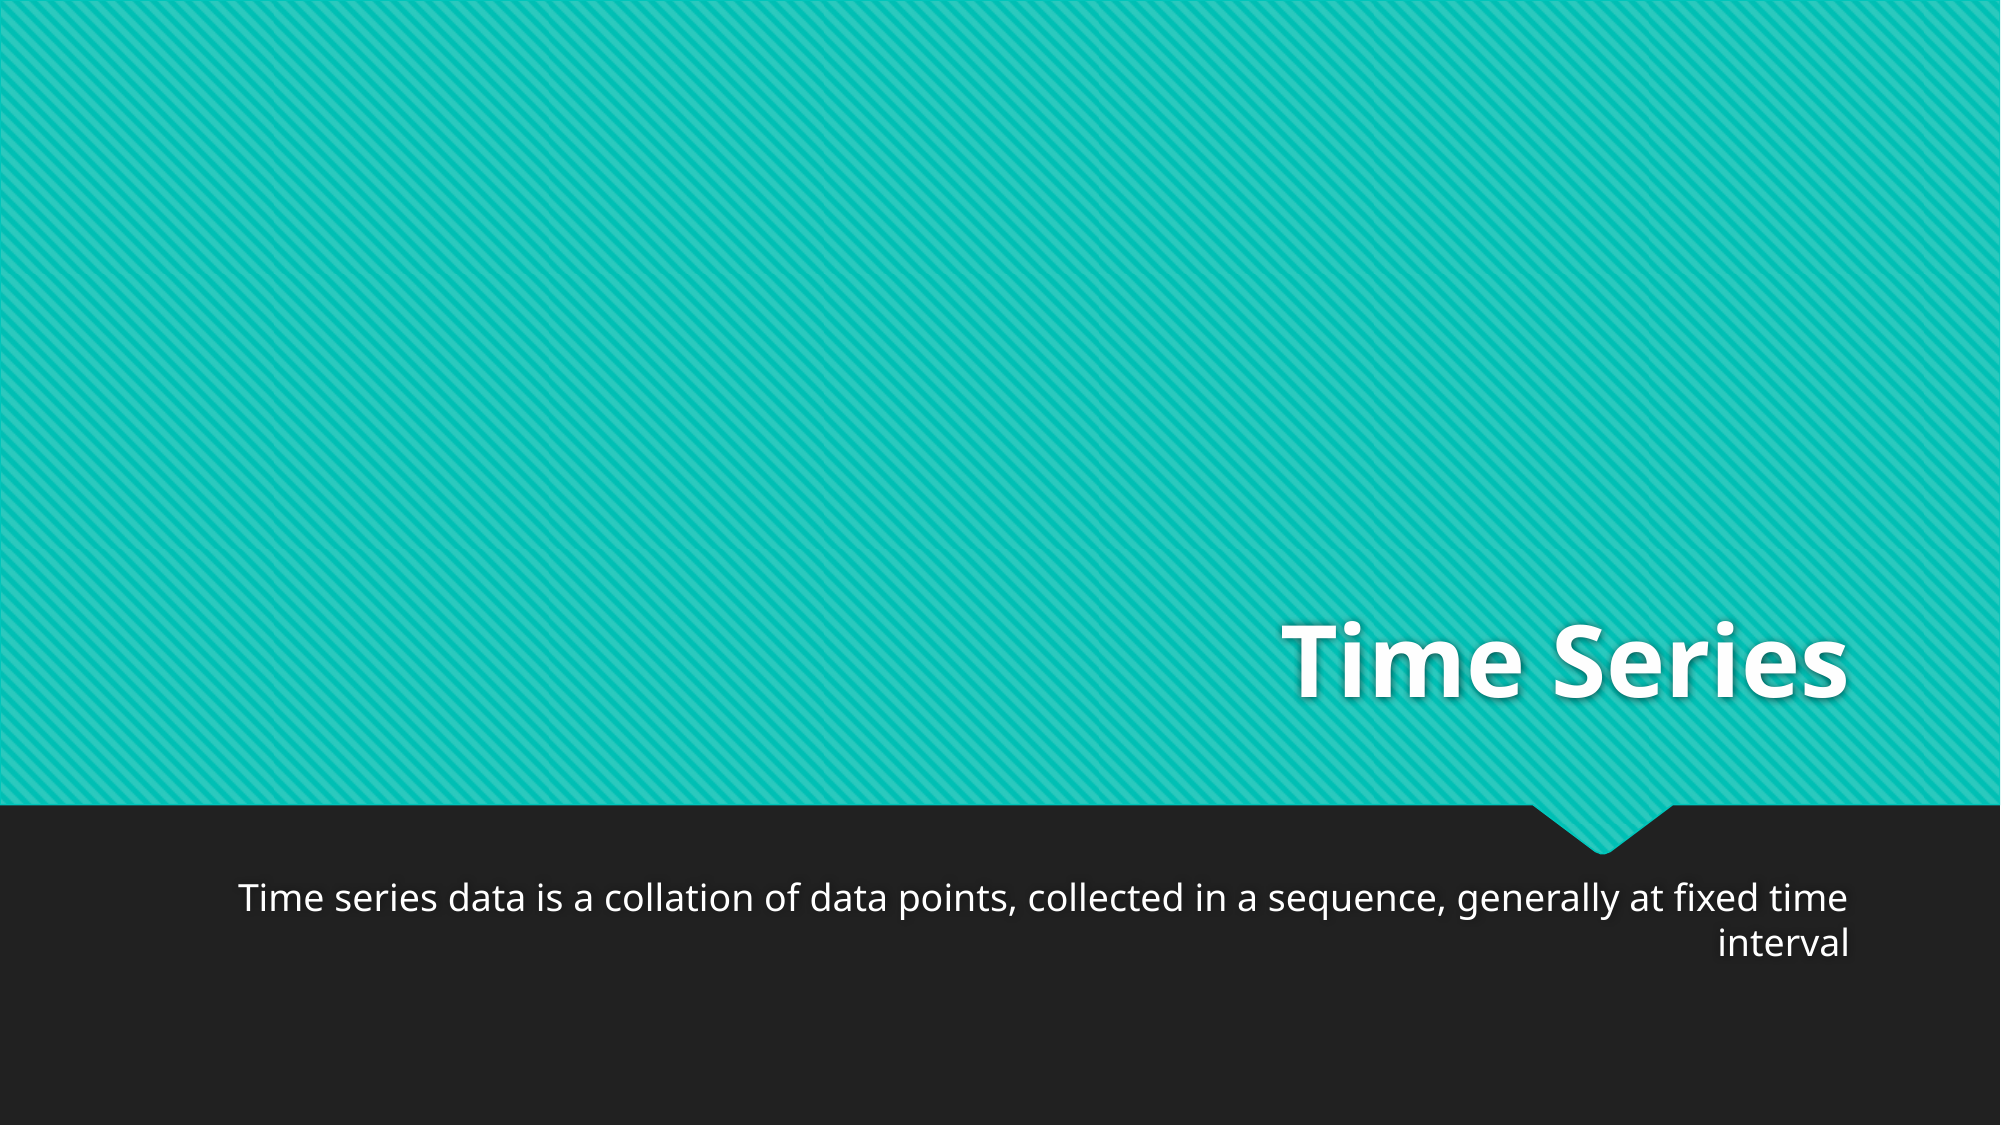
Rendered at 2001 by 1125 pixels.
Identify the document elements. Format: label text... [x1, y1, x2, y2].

list Time series data is a collation of data points, collected in a sequence, generally at fixed time interval [132, 866, 1866, 938]
title Time Series [132, 484, 1866, 726]
